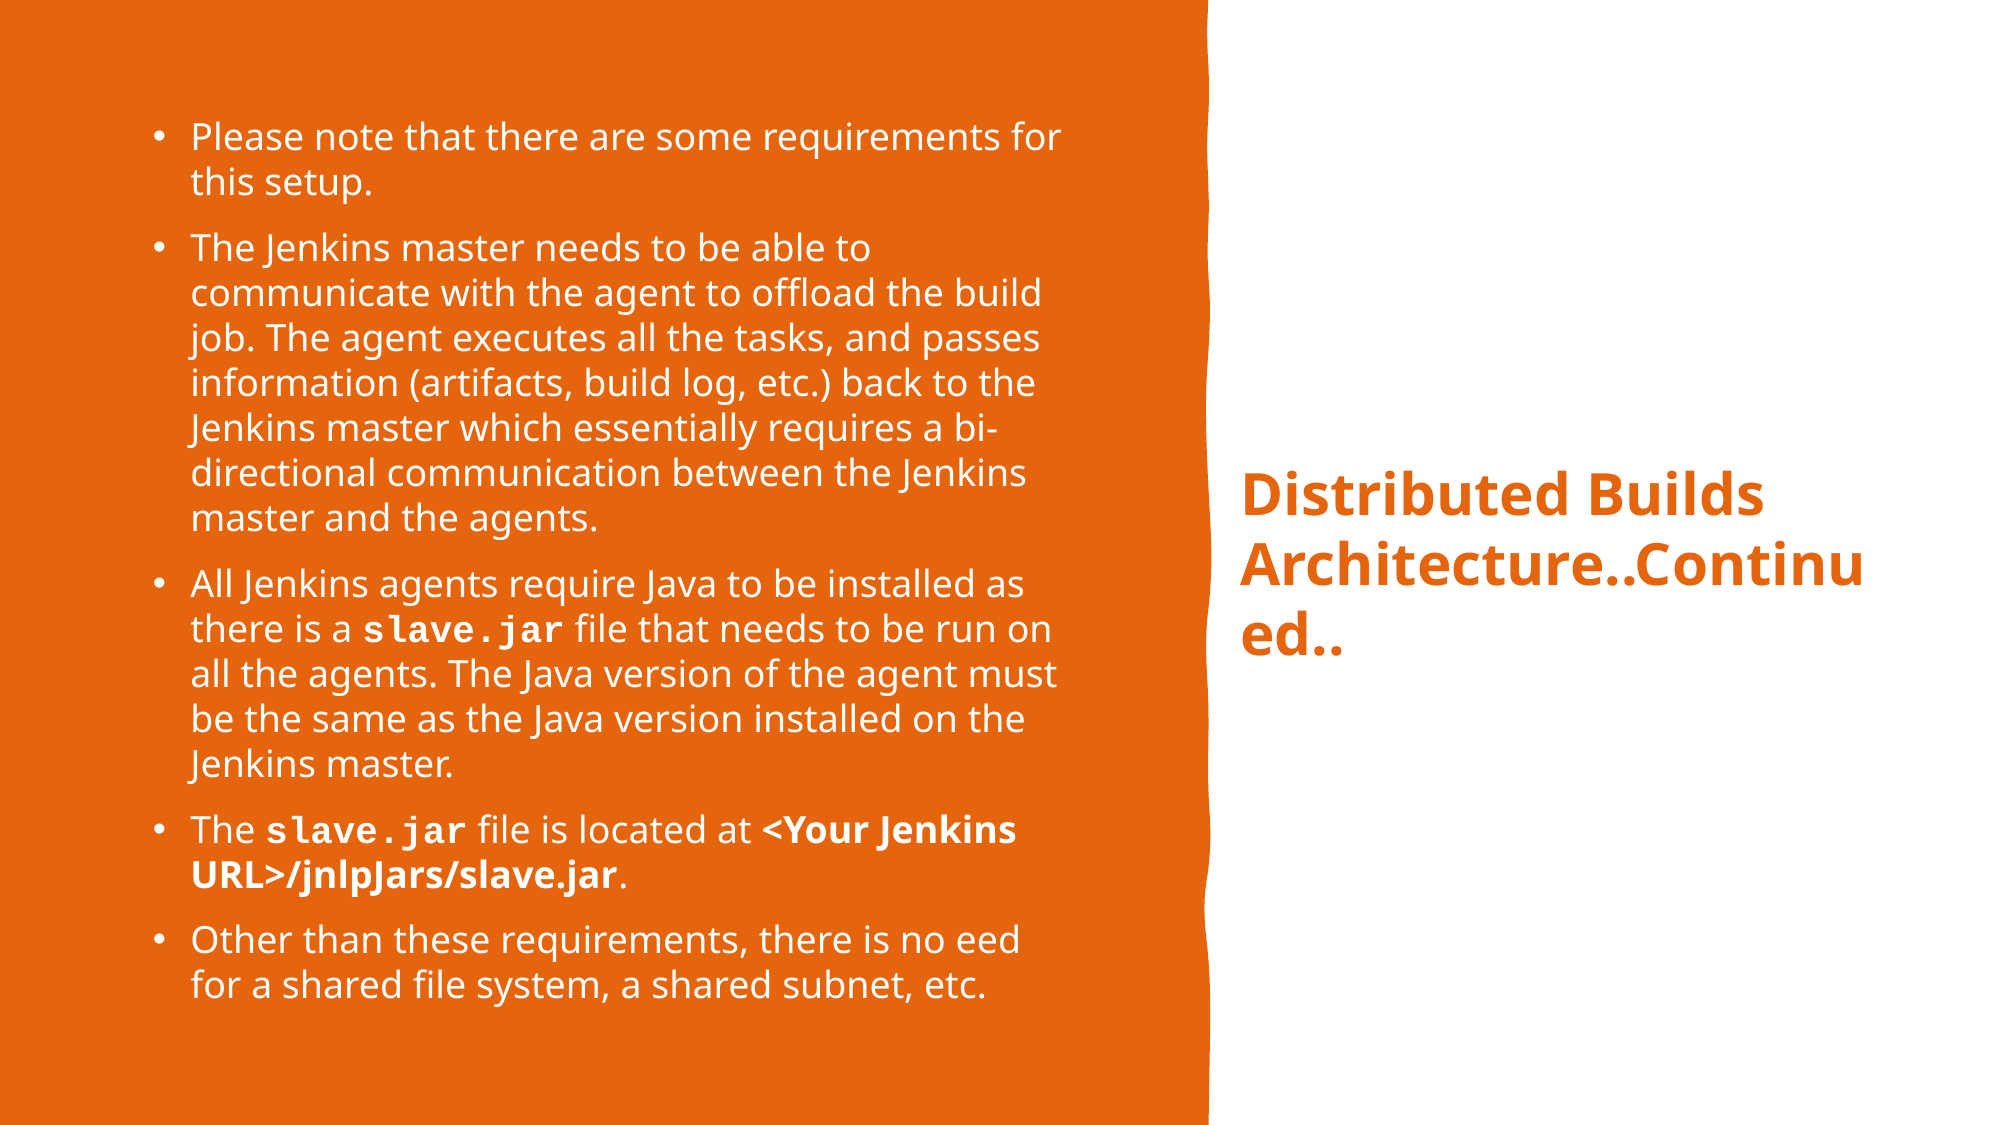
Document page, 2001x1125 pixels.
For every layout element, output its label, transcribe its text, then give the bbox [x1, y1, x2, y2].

title Distributed Builds Architecture..Continued.. [1225, 105, 1895, 1020]
text_box [1206, 0, 2000, 1125]
list Please note that there are some requirements for this setup. The Jenkins master needs to be able to communicate with the agent to offload the build job. The agent executes all the tasks, and passes information (artifacts, build log, etc.) back to the Jenkins master which essentially requires a bi-directional communication between the Jenkins master and the agents. All Jenkins agents require Java to be installed as there is a slave.jar file that needs to be run on all the agents. The Java version of the agent must be the same as the Java version installed on the Jenkins master. The slave.jar file is located at <Your Jenkins URL>/jnlpJars/slave.jar. Other than these requirements, there is no eed for a shared file system, a shared subnet, etc. [138, 105, 1088, 1020]
text_box [0, 0, 1213, 1125]
